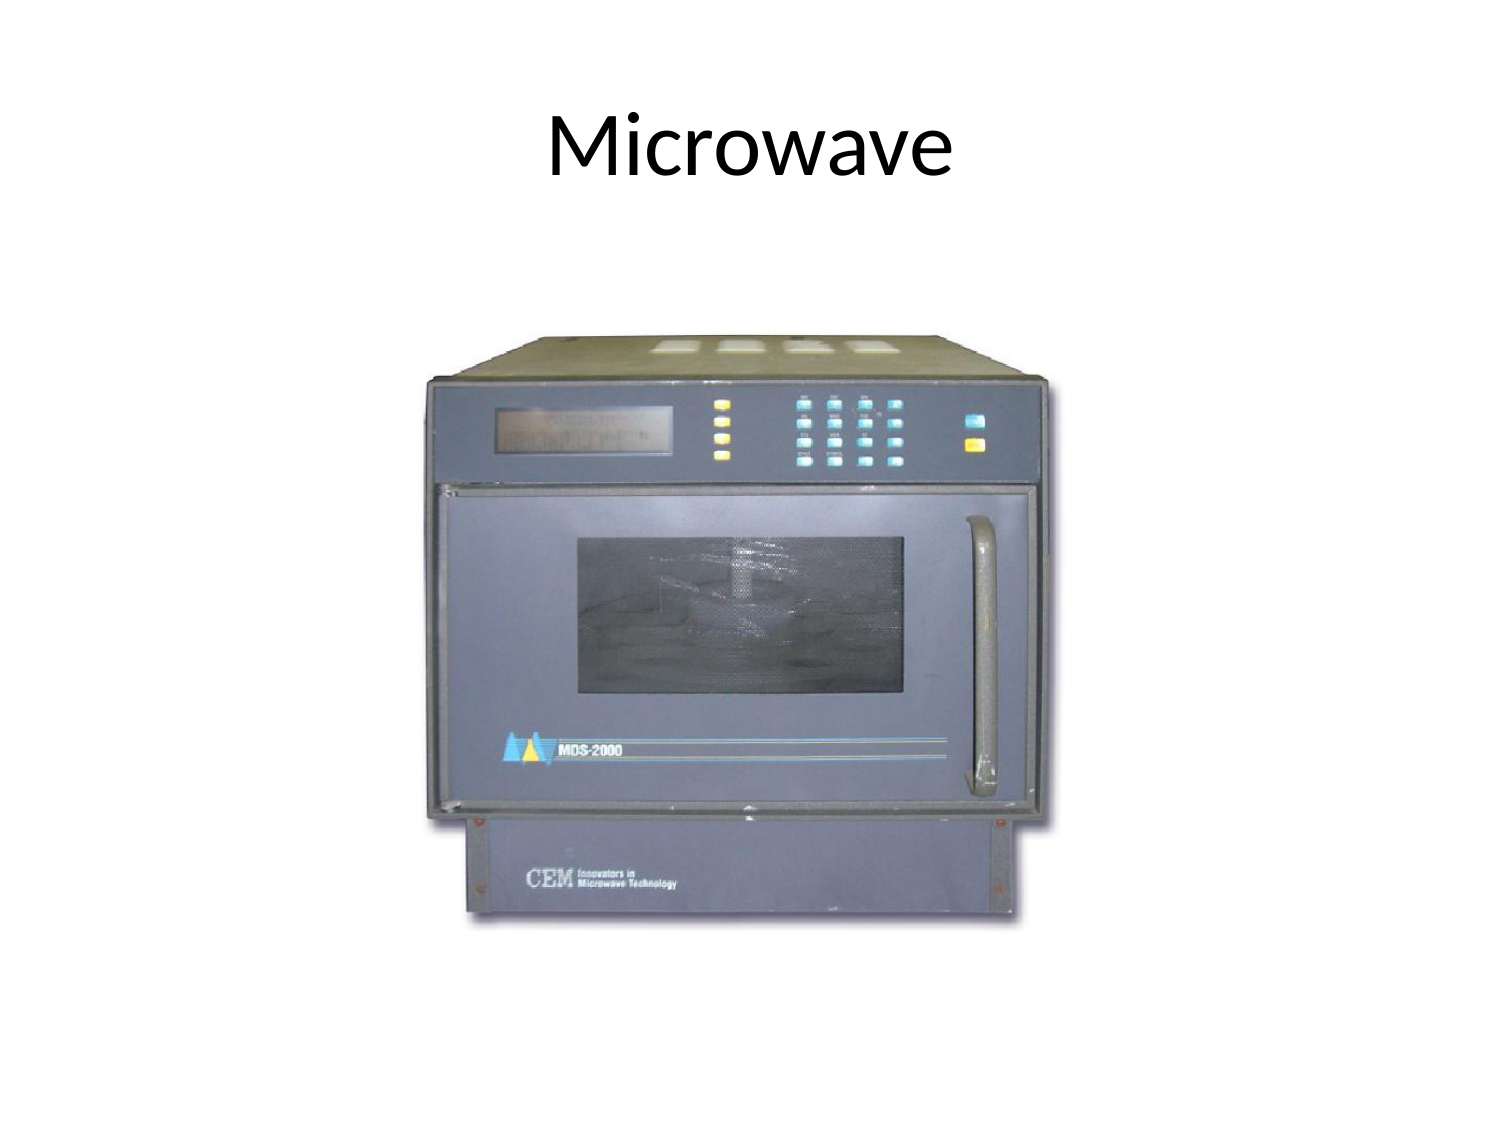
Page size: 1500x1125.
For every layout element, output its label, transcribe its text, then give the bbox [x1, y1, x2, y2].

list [255, 262, 1245, 1006]
title Microwave [75, 45, 1425, 233]
